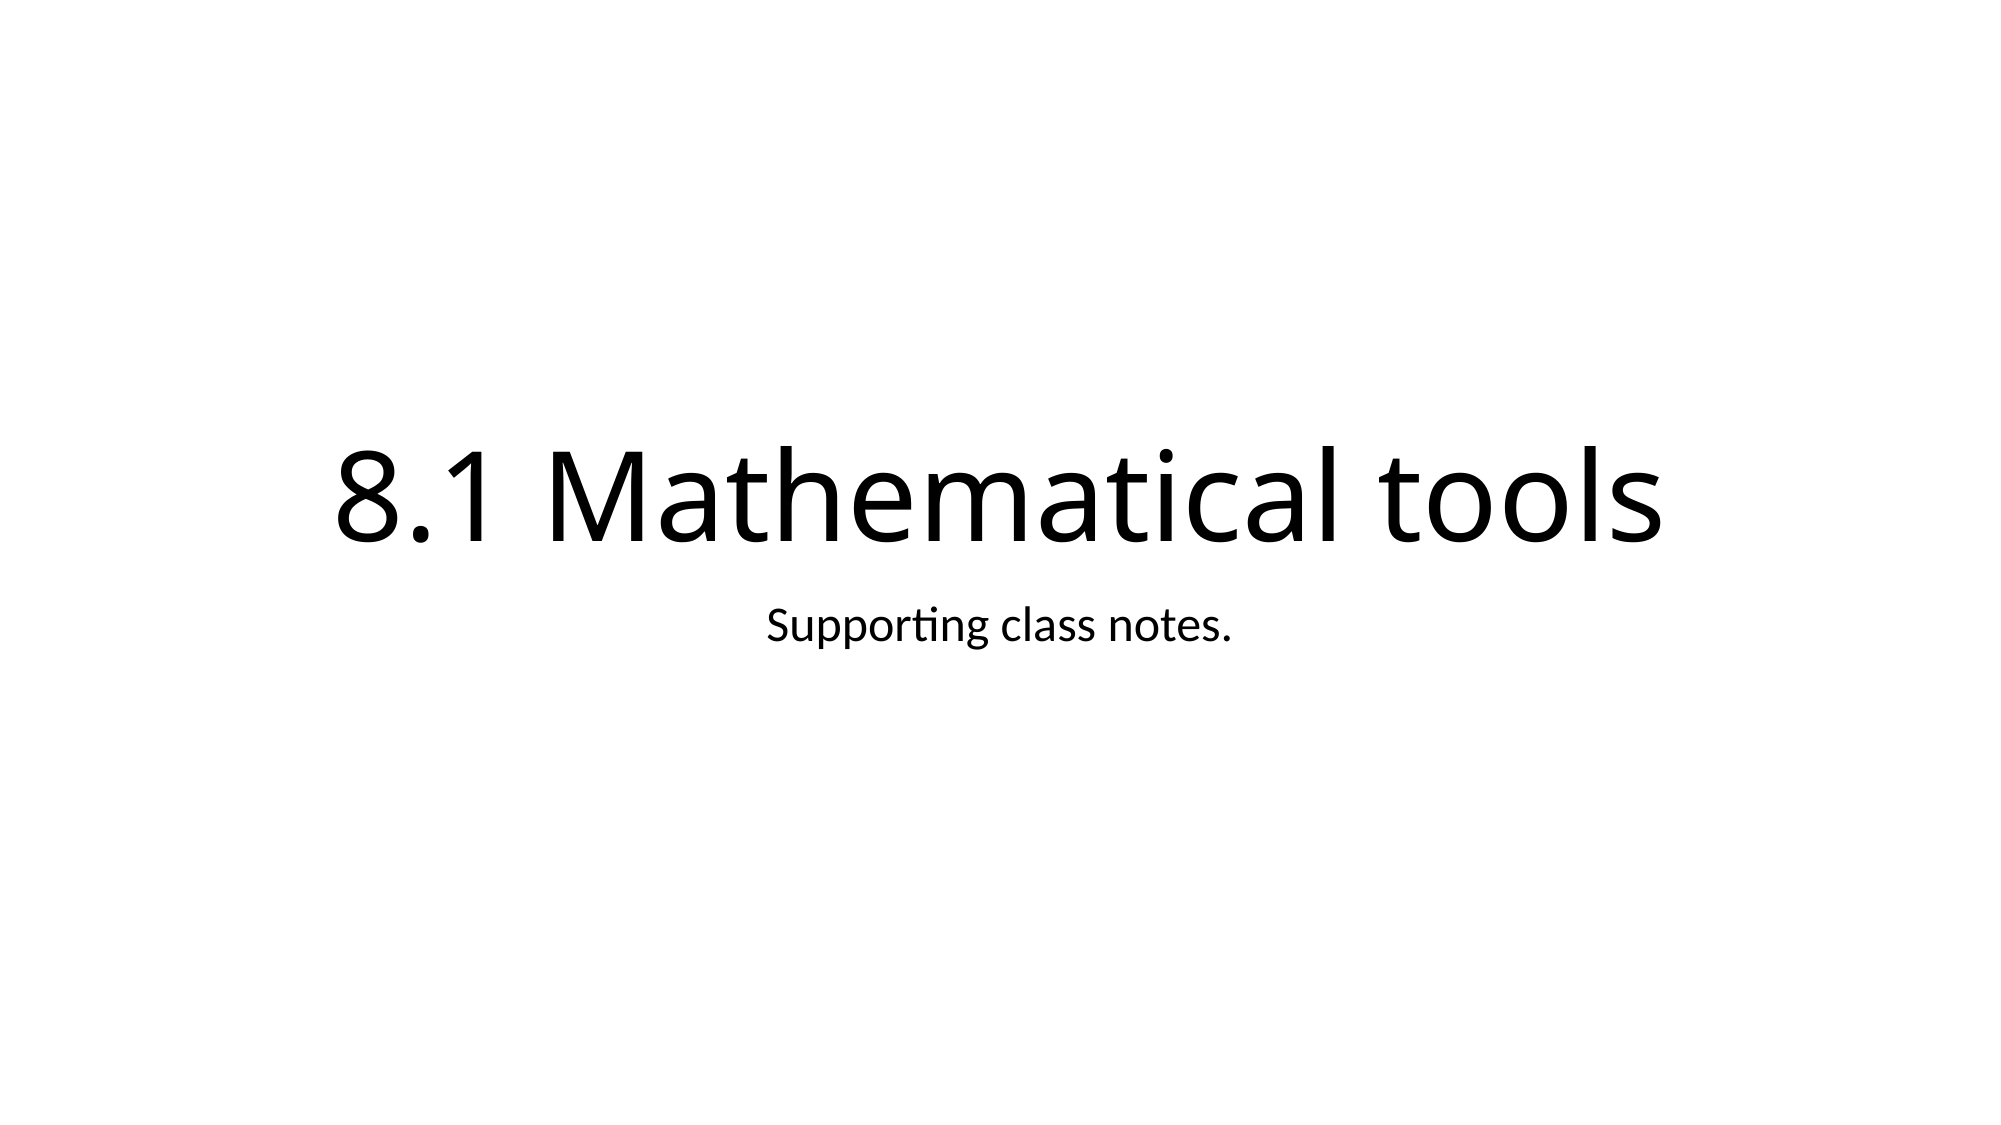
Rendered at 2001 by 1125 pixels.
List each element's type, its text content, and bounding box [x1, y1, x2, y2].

subtitle Supporting class notes. [249, 590, 1750, 863]
title 8.1 Mathematical tools [249, 184, 1750, 576]
